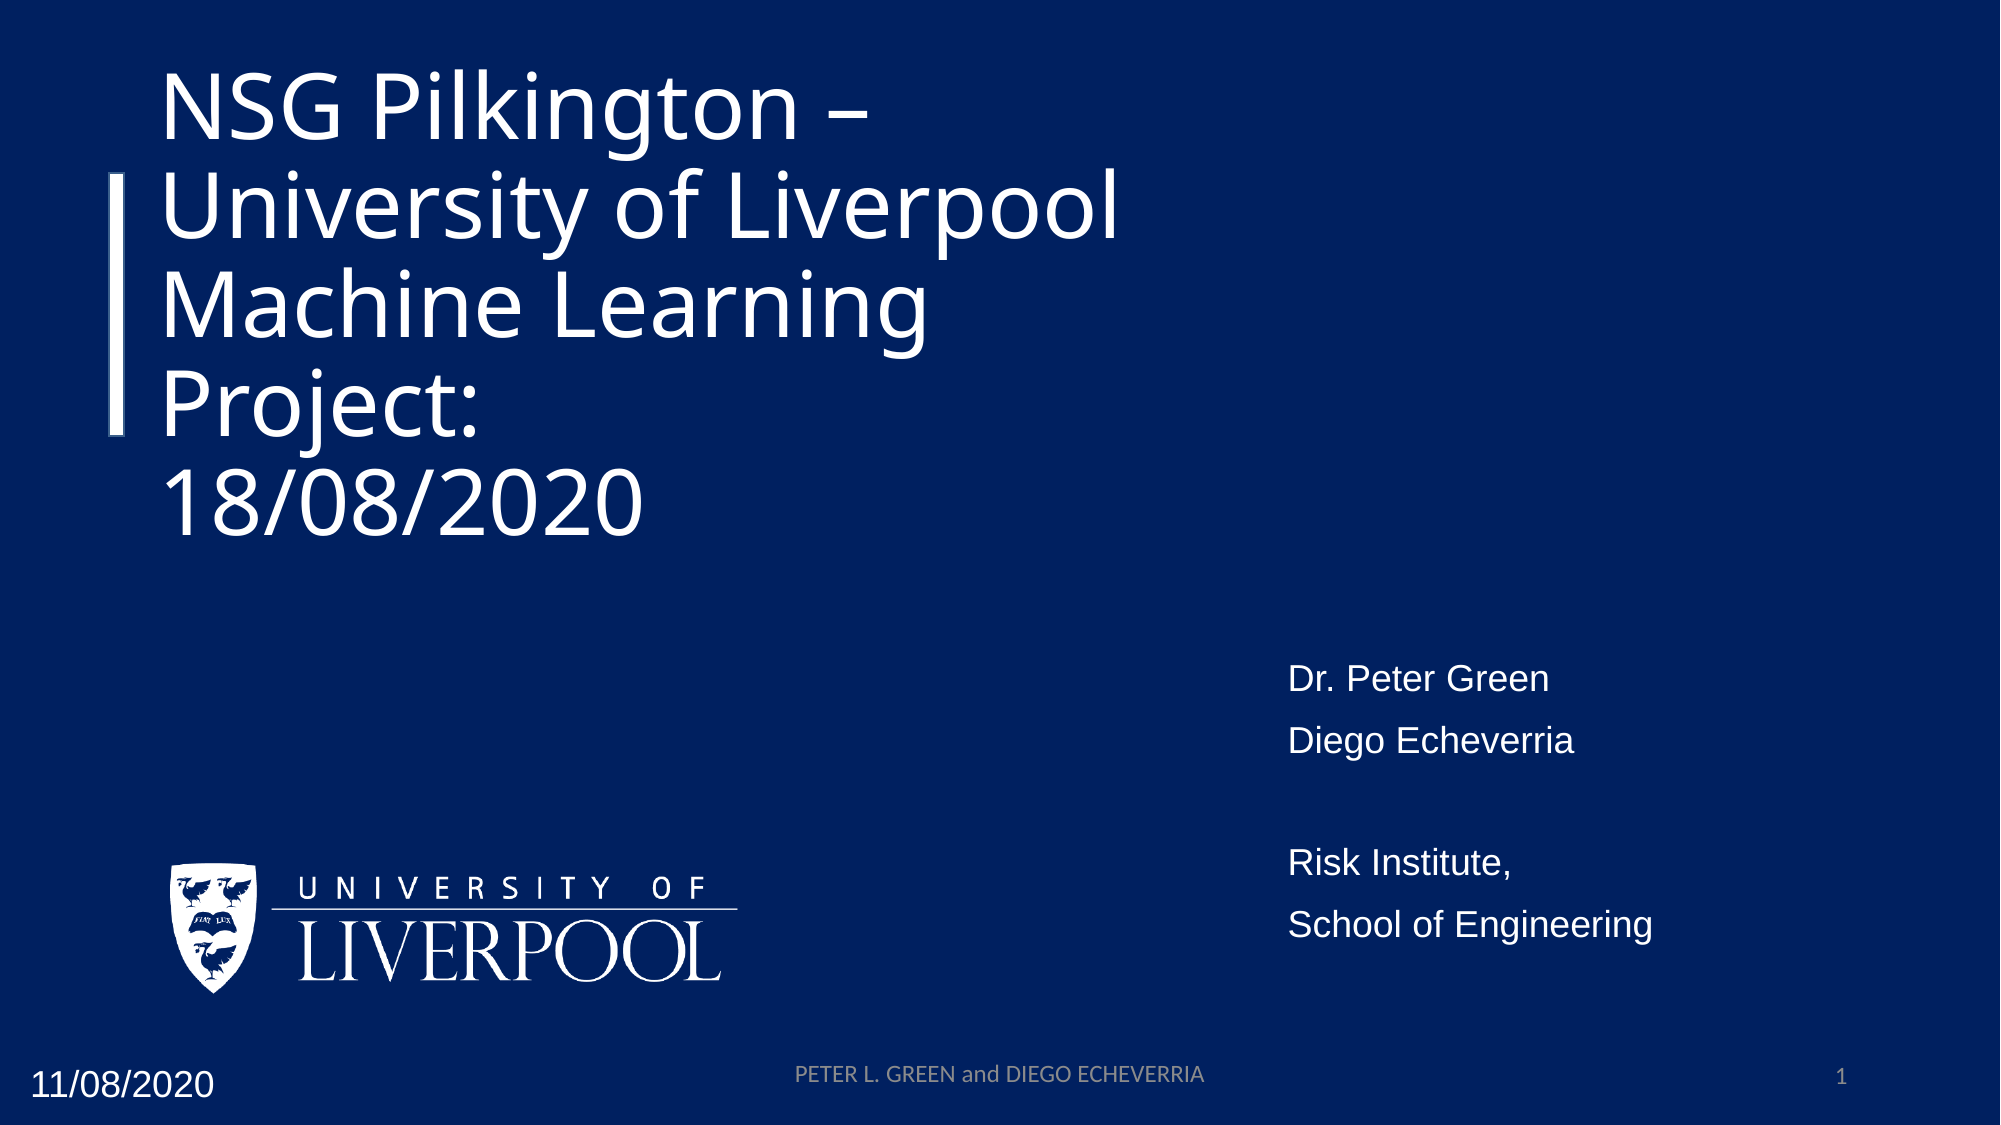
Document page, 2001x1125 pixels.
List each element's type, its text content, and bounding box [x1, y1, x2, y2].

picture [84, 777, 823, 1079]
text_box 11/08/2020 [15, 1052, 370, 1113]
slide_number 1 [1412, 1044, 1863, 1104]
title NSG Pilkington – University of Liverpool Machine Learning Project: 18/08/2020 [143, 87, 1182, 563]
text_box [108, 172, 125, 437]
footer PETER L. GREEN and DIEGO ECHEVERRIA [662, 1042, 1338, 1103]
subtitle Dr. Peter Green Diego Echeverria Risk Institute, School of Engineering [1272, 651, 1774, 1035]
